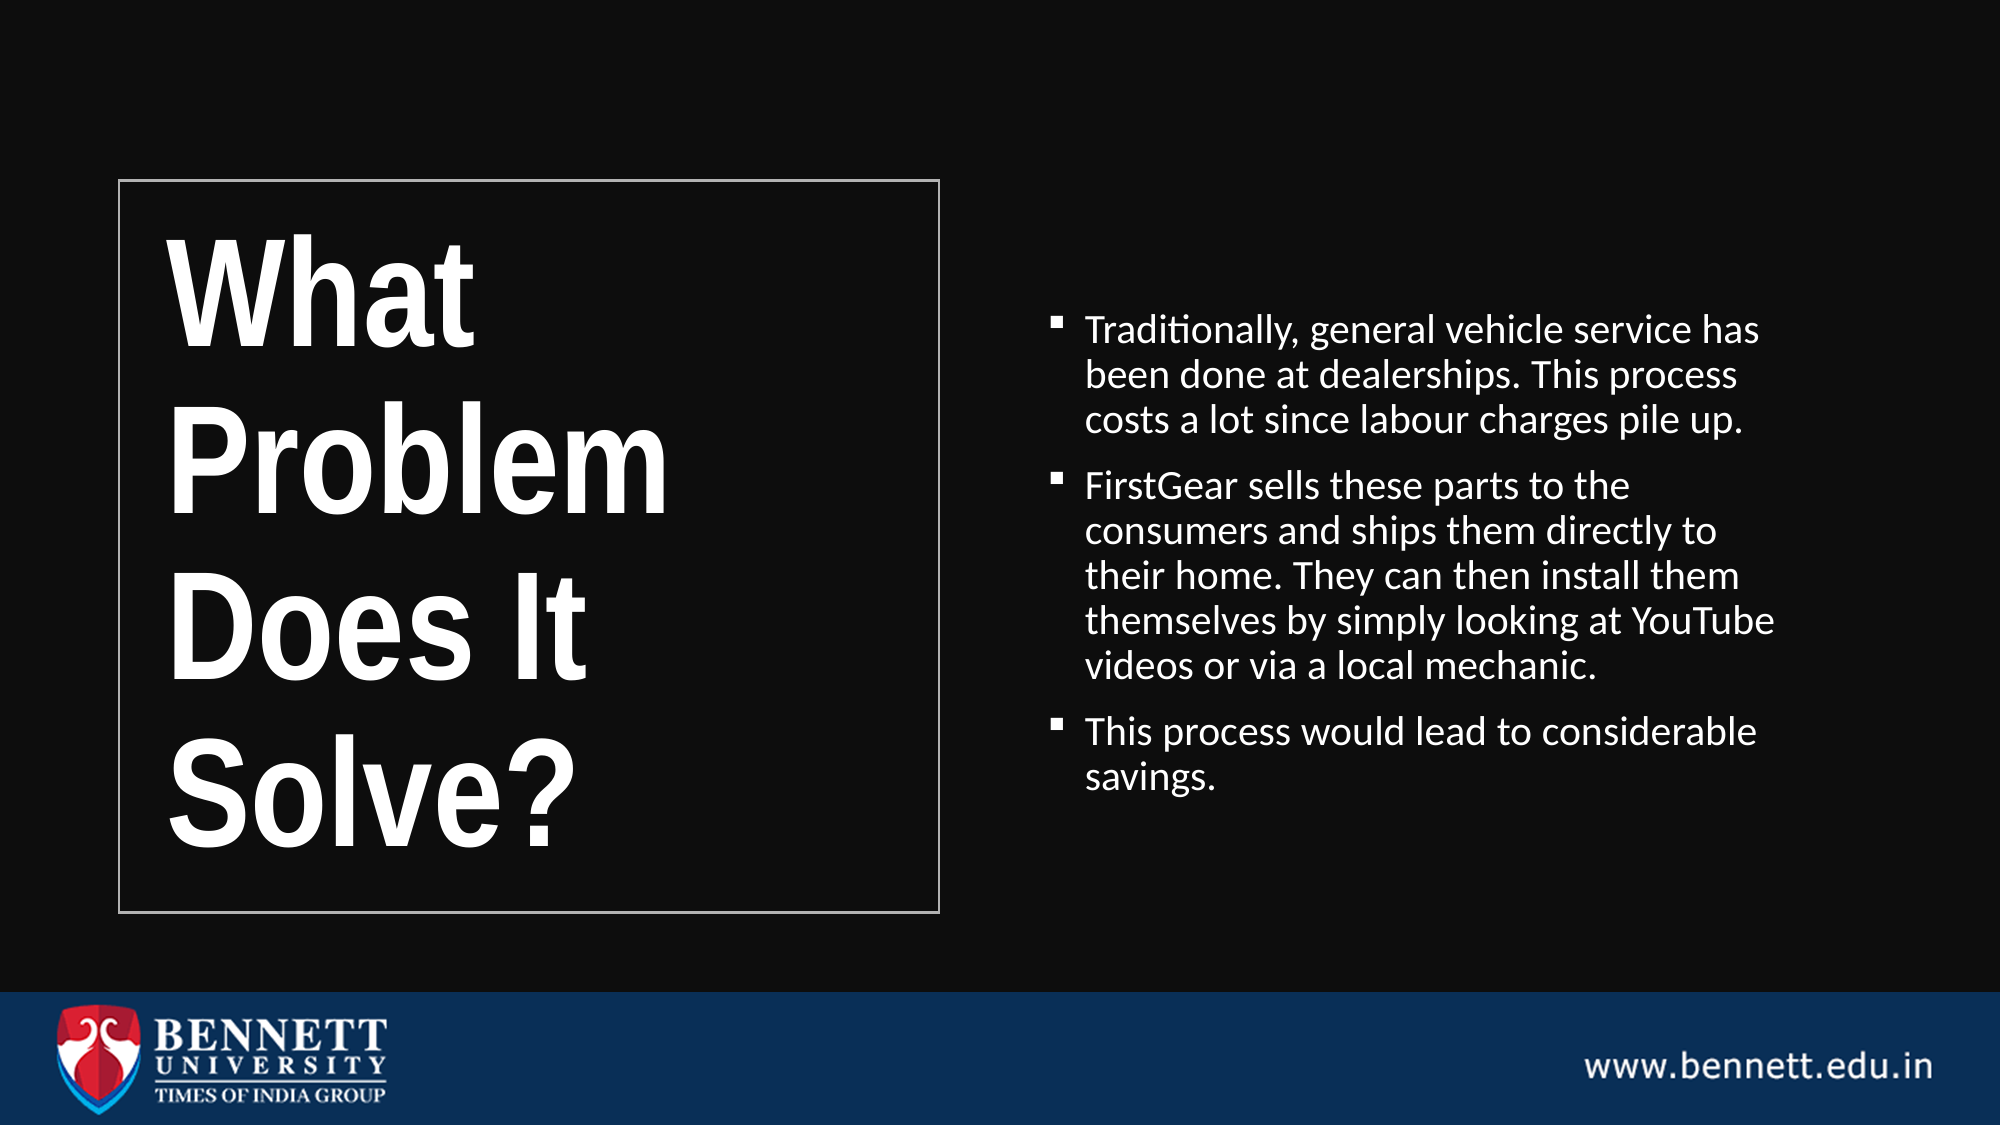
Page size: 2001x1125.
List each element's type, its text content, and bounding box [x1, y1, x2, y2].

list Traditionally, general vehicle service has been done at dealerships. This process costs a lot since labour charges pile up. FirstGear sells these parts to the consumers and ships them directly to their home. They can then install them themselves by simply looking at YouTube videos or via a local mechanic. This process would lead to considerable savings. [1032, 141, 1820, 966]
text_box [118, 179, 940, 914]
text_box [0, 0, 2000, 992]
picture [0, 992, 2000, 1125]
